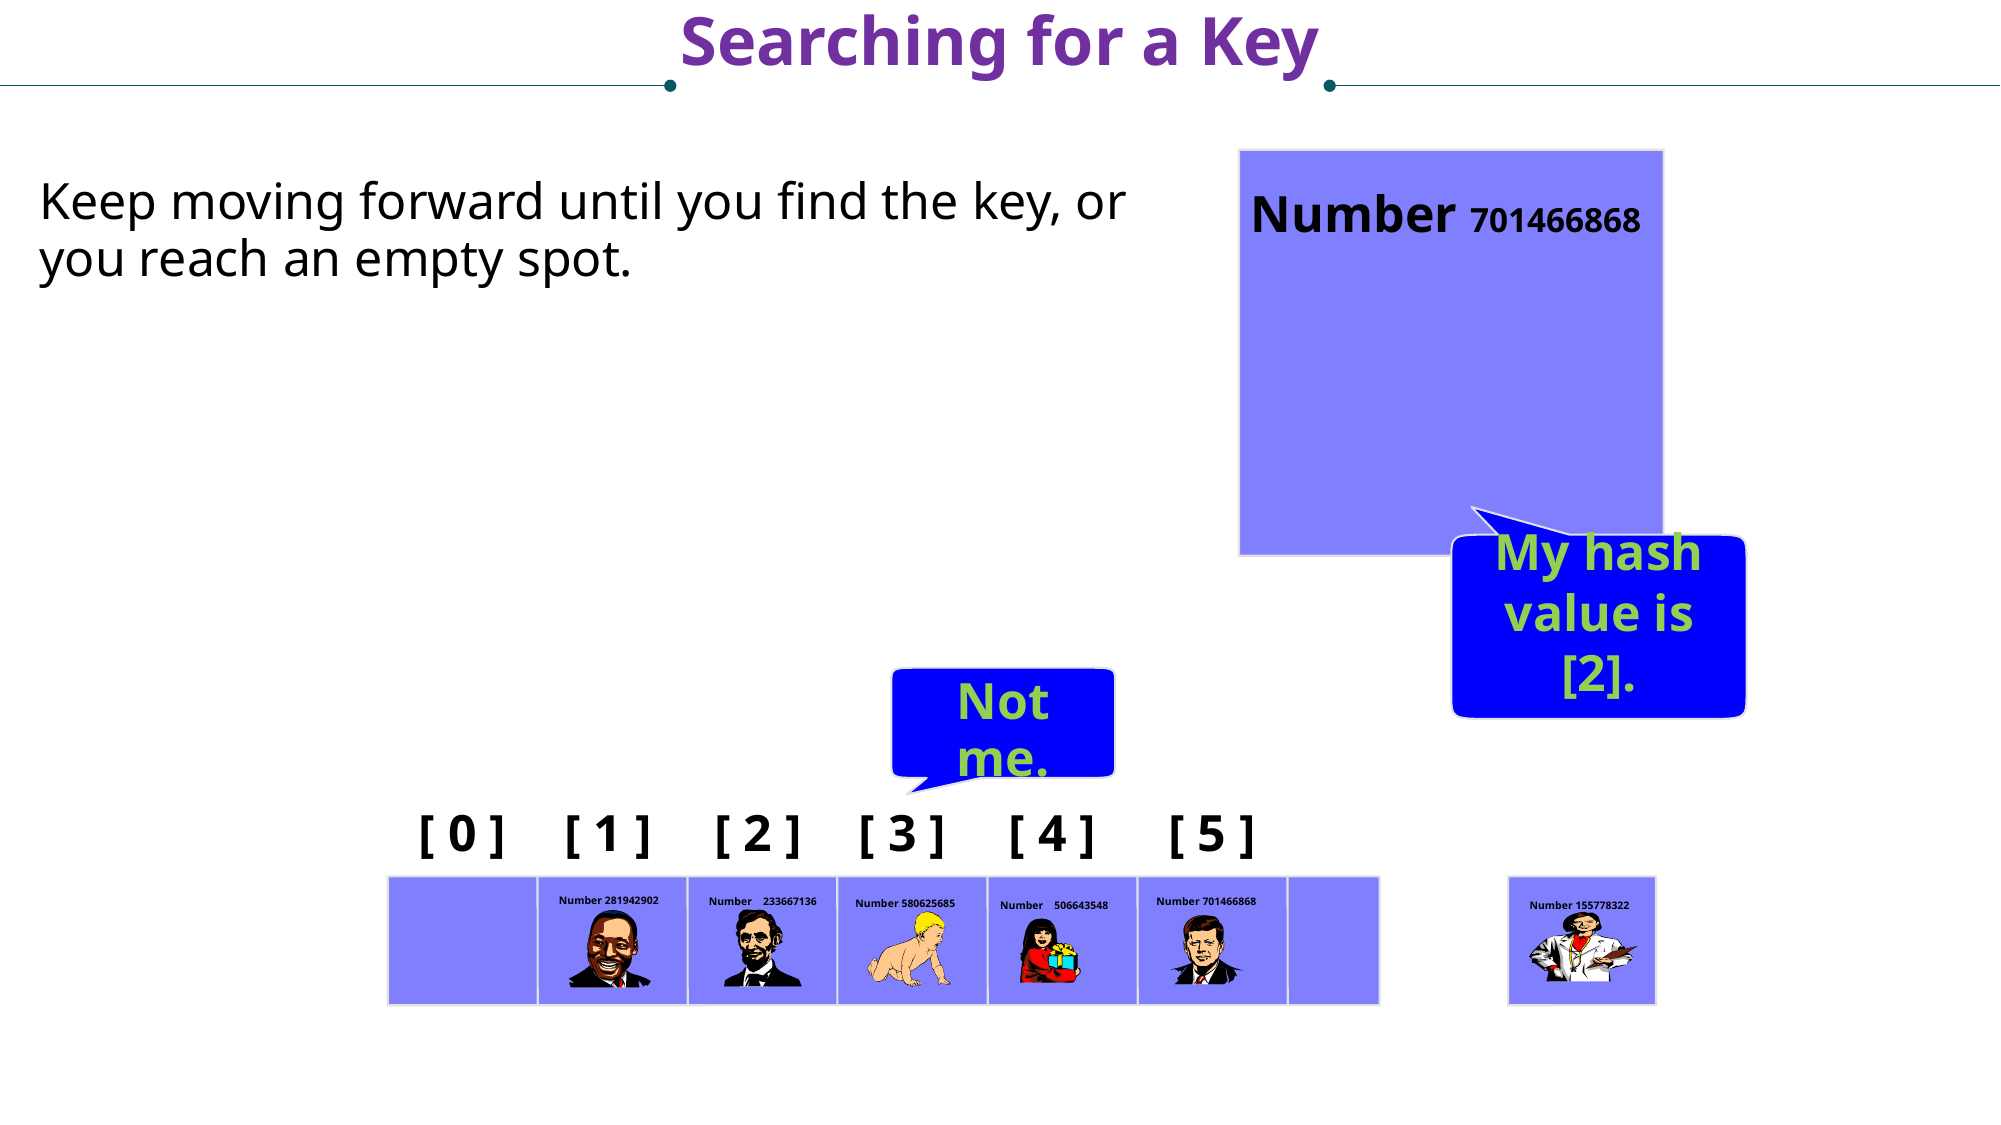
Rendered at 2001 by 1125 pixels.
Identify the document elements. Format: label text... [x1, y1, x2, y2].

text_box [ 5 ] [1153, 799, 1271, 871]
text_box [891, 667, 1115, 795]
text_box [ 3 ] [844, 799, 962, 871]
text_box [1451, 507, 1747, 719]
text_box [ 2 ] [699, 799, 817, 871]
text_box [838, 876, 1287, 1006]
text_box [1238, 149, 1664, 556]
text_box [387, 876, 537, 1006]
text_box [688, 876, 837, 1006]
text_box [712, 894, 814, 988]
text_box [1523, 898, 1643, 983]
text_box [ 0 ] [404, 799, 522, 871]
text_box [562, 893, 656, 988]
text_box Keep moving forward until you find the key, or you reach an empty spot. [24, 166, 1187, 843]
text_box [1288, 876, 1380, 1006]
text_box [859, 896, 954, 989]
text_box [1160, 894, 1254, 986]
title Searching for a Key [88, 2, 1912, 85]
text_box Number 701466868 [1235, 180, 1657, 252]
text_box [1004, 898, 1105, 984]
text_box [1368, 565, 1584, 1015]
text_box [538, 876, 687, 1006]
text_box [1508, 876, 1657, 1006]
text_box [ 1 ] [549, 799, 667, 871]
text_box [ 4 ] [994, 799, 1112, 871]
